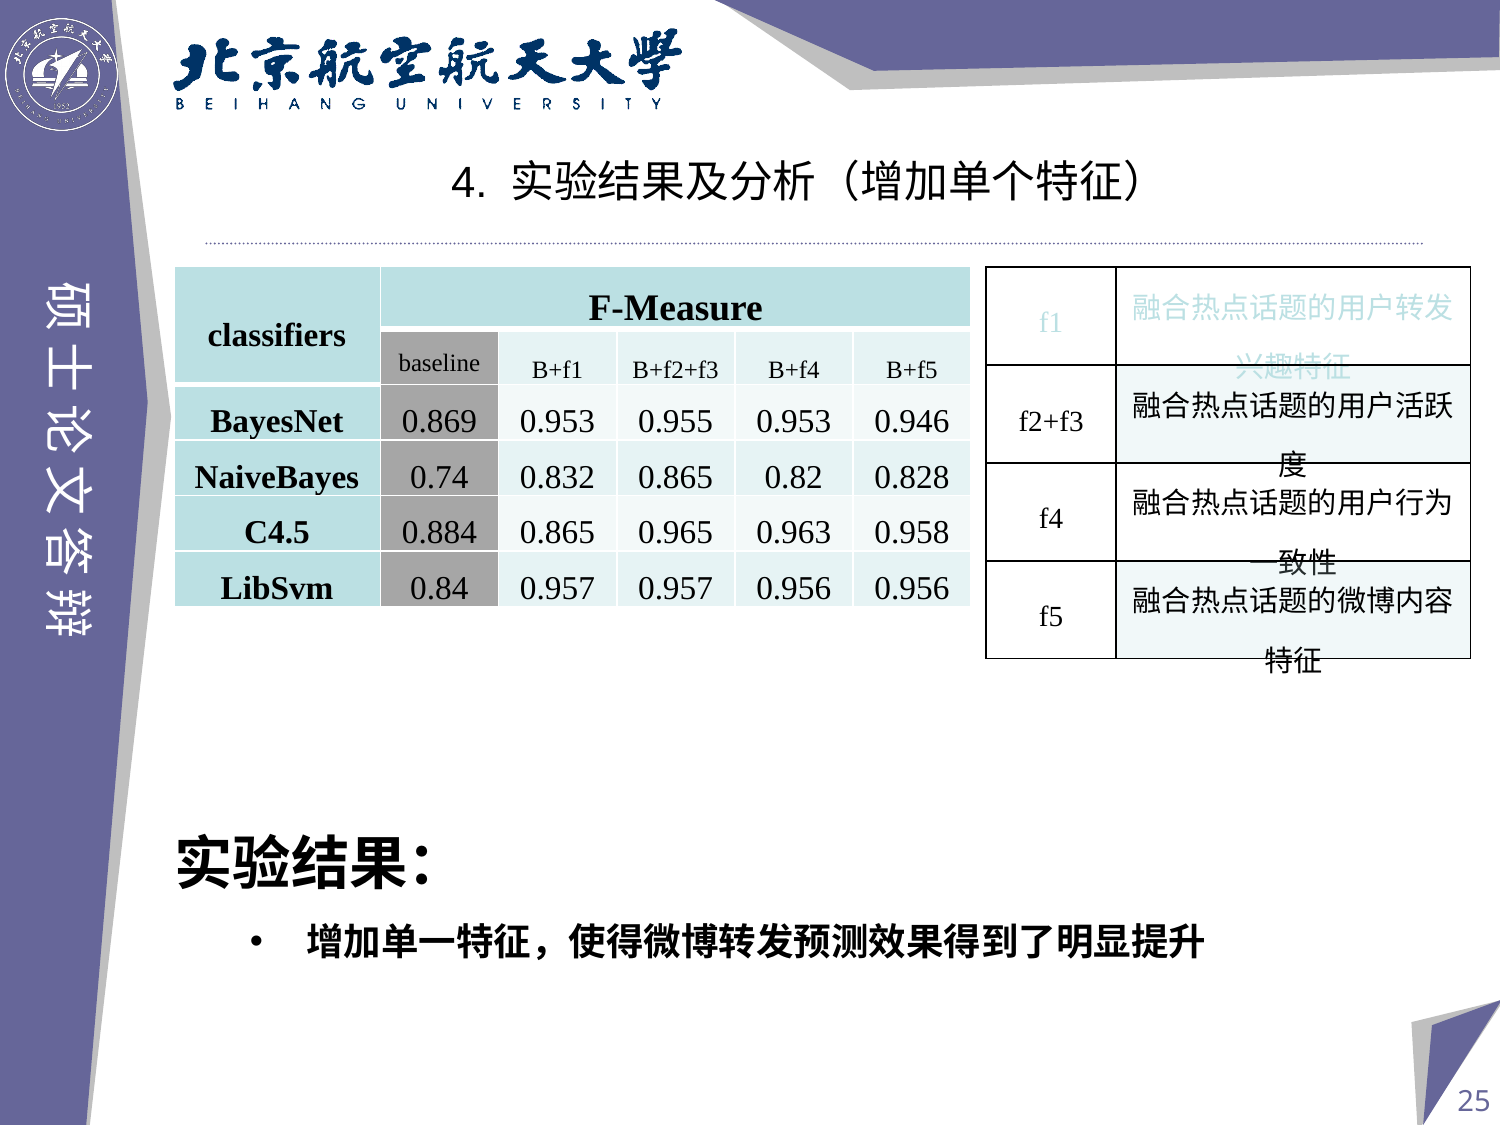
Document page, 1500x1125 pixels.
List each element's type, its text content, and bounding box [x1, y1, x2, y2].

table_cell 0.958 [854, 496, 970, 550]
text_box 实验结果： 增加单一特征，使得微博转发预测效果得到了明显提升 [159, 822, 1221, 971]
table_cell BayesNet [175, 387, 380, 439]
table_cell B+f1 [499, 332, 616, 384]
table_cell NaiveBayes [175, 441, 380, 495]
picture [5, 18, 118, 131]
table_cell 0.953 [736, 385, 852, 439]
table_cell 0.82 [736, 441, 852, 495]
table_cell 0.869 [381, 385, 498, 439]
table_cell B+f4 [736, 332, 852, 384]
table_cell 0.884 [381, 496, 498, 550]
table_cell 0.956 [854, 552, 970, 606]
table_cell 0.957 [499, 552, 616, 606]
table_cell f2+f3 [987, 366, 1115, 462]
picture [171, 24, 691, 114]
table_cell 0.865 [618, 441, 734, 495]
table_cell C4.5 [175, 496, 380, 550]
table_cell 融合热点话题的微博内容特征 [1117, 562, 1470, 658]
slide_number 25 [1156, 1074, 1500, 1125]
table_cell 0.74 [381, 441, 498, 495]
table_cell LibSvm [175, 552, 380, 606]
table_cell 0.965 [618, 496, 734, 550]
table_cell 0.953 [499, 385, 616, 439]
table_cell 融合热点话题的用户行为一致性 [1117, 464, 1470, 560]
table_cell 0.955 [618, 385, 734, 439]
table_header F-Measure [381, 267, 970, 326]
table_header f1 [987, 268, 1115, 364]
table_cell f4 [987, 464, 1115, 560]
table_cell 0.946 [854, 385, 970, 439]
table_cell 0.84 [381, 552, 498, 606]
table_cell 0.865 [499, 496, 616, 550]
table_cell 0.832 [499, 441, 616, 495]
table_cell B+f5 [854, 332, 970, 384]
table_cell 0.956 [736, 552, 852, 606]
table_cell 0.828 [854, 441, 970, 495]
table_cell 0.957 [618, 552, 734, 606]
table_cell f5 [987, 562, 1115, 658]
table_header classifiers [175, 267, 380, 382]
table_cell B+f2+f3 [618, 332, 734, 384]
table_cell baseline [381, 332, 498, 384]
title 4. 实验结果及分析（增加单个特征） [194, 125, 1424, 243]
table_header 融合热点话题的用户转发兴趣特征 [1117, 268, 1470, 364]
table_cell 0.963 [736, 496, 852, 550]
table_cell 融合热点话题的用户活跃度 [1117, 366, 1470, 462]
